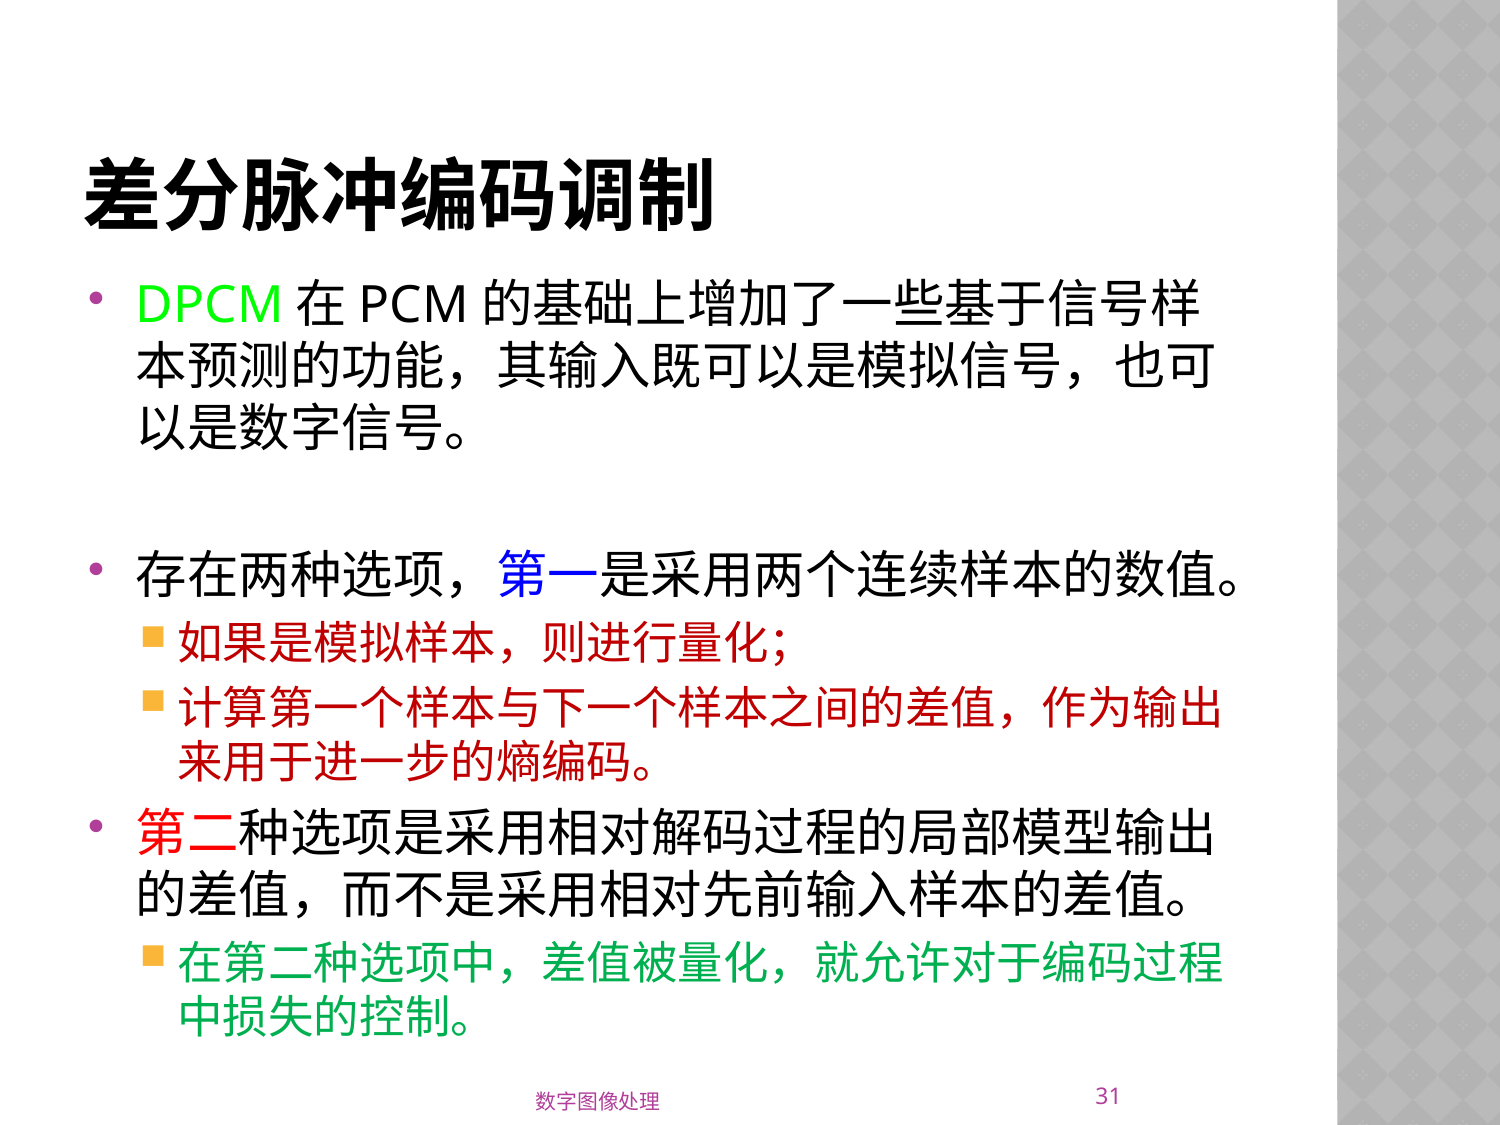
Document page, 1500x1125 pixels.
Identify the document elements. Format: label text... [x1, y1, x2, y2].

list DPCM在PCM的基础上增加了一些基于信号样本预测的功能，其输入既可以是模拟信号，也可以是数字信号。 存在两种选项，第一是采用两个连续样本的数值。 如果是模拟样本，则进行量化； 计算第一个样本与下一个样本之间的差值，作为输出来用于进一步的熵编码。 第二种选项是采用相对解码过程的局部模型输出的差值，而不是采用相对先前输入样本的差值。 在第二种选项中，差值被量化，就允许对于编码过程中损失的控制。 [75, 264, 1263, 1059]
footer 数字图像处理 [75, 1075, 675, 1114]
slide_number 31 [1025, 1075, 1122, 1113]
title 差分脉冲编码调制 [75, 52, 1263, 240]
